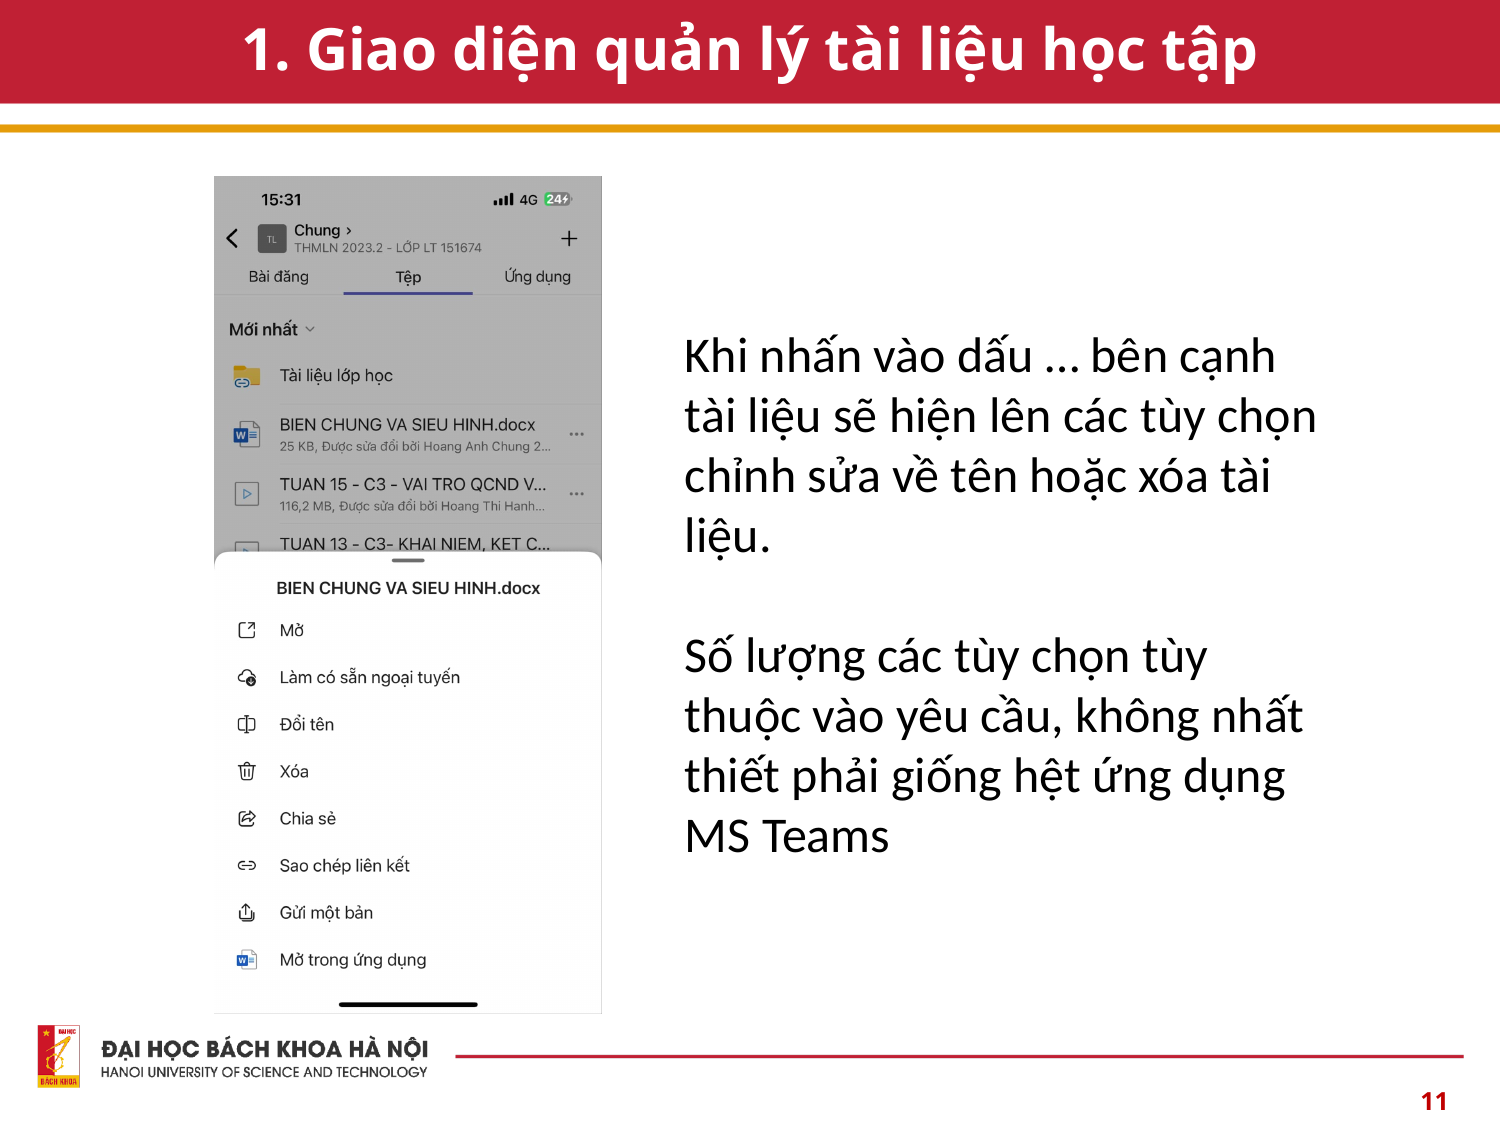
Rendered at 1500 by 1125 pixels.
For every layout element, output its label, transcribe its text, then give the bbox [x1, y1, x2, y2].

slide_number ‹#› [1126, 1078, 1464, 1125]
title 1. Giao diện quản lý tài liệu học tập [38, 12, 1462, 87]
picture [0, 0, 1500, 1125]
text_box Khi nhấn vào dấu … bên cạnh tài liệu sẽ hiện lên các tùy chọn chỉnh sửa về tên hoặc xóa tài liệu. Số lượng các tùy chọn tùy thuộc vào yêu cầu, không nhất thiết phải giống hệt ứng dụng MS Teams [669, 314, 1349, 870]
